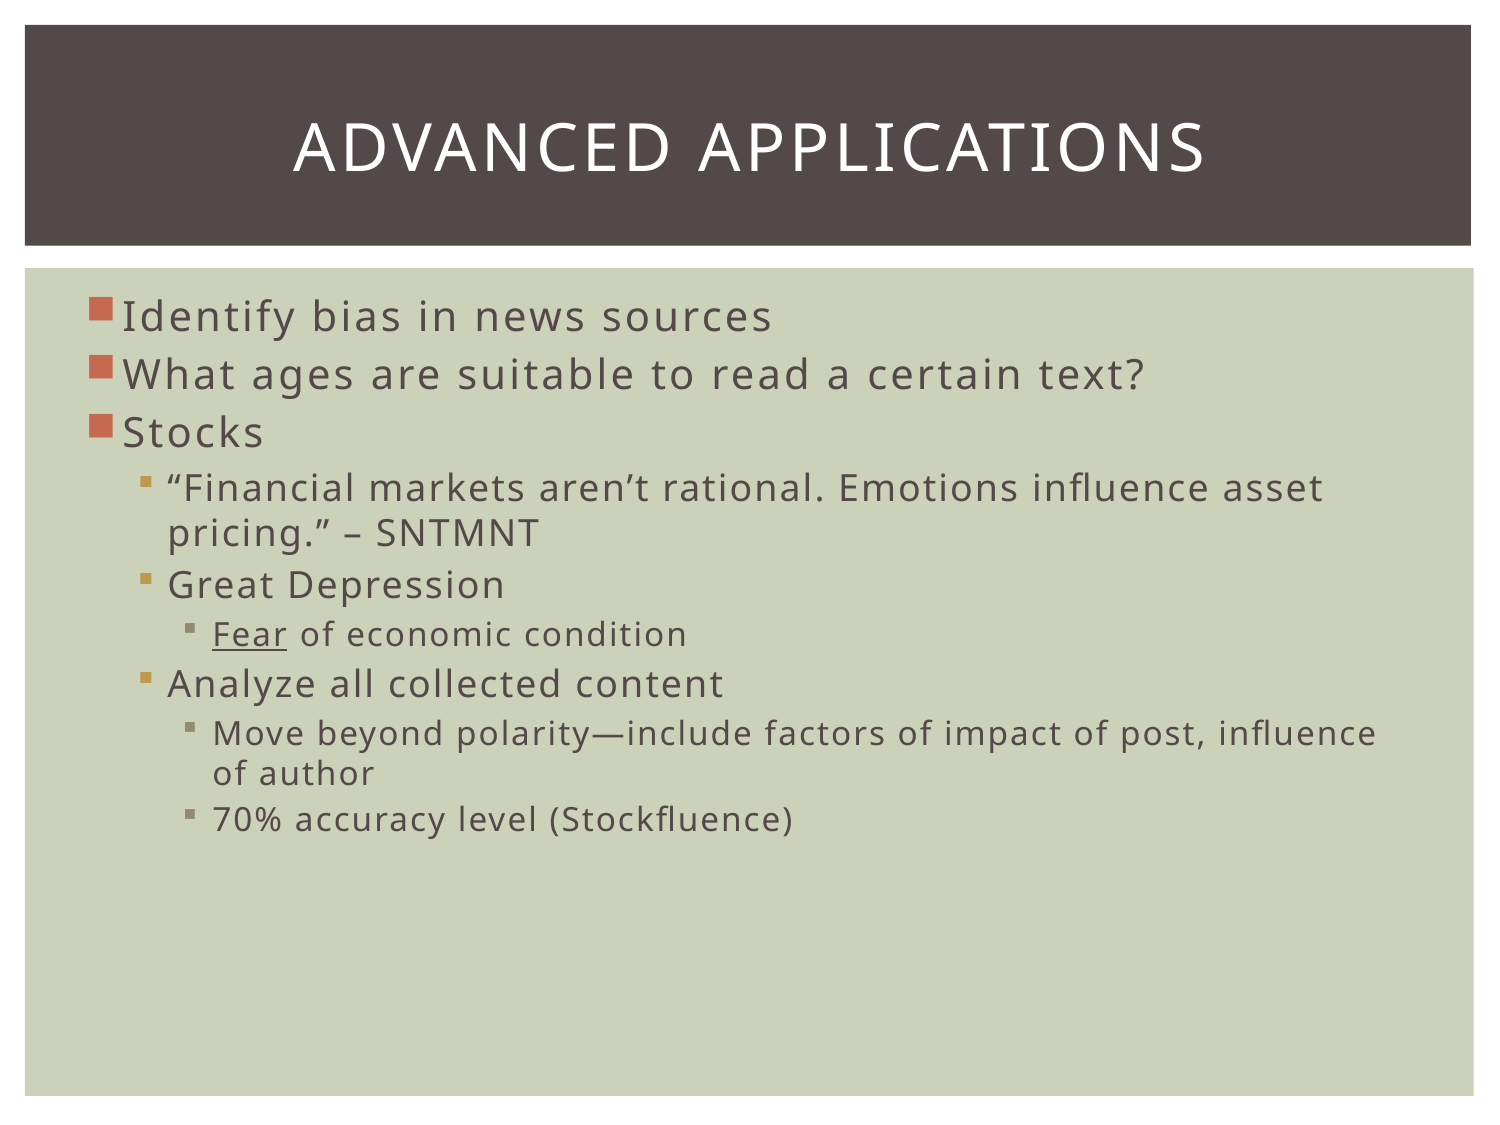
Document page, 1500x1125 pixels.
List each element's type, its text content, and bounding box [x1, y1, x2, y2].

list Identify bias in news sources What ages are suitable to read a certain text? Stocks “Financial markets aren’t rational. Emotions influence asset pricing.” – SNTMNT Great Depression Fear of economic condition Analyze all collected content Move beyond polarity—include factors of impact of post, influence of author 70% accuracy level (Stockfluence) [62, 281, 1442, 1005]
title Advanced applications [62, 58, 1438, 232]
